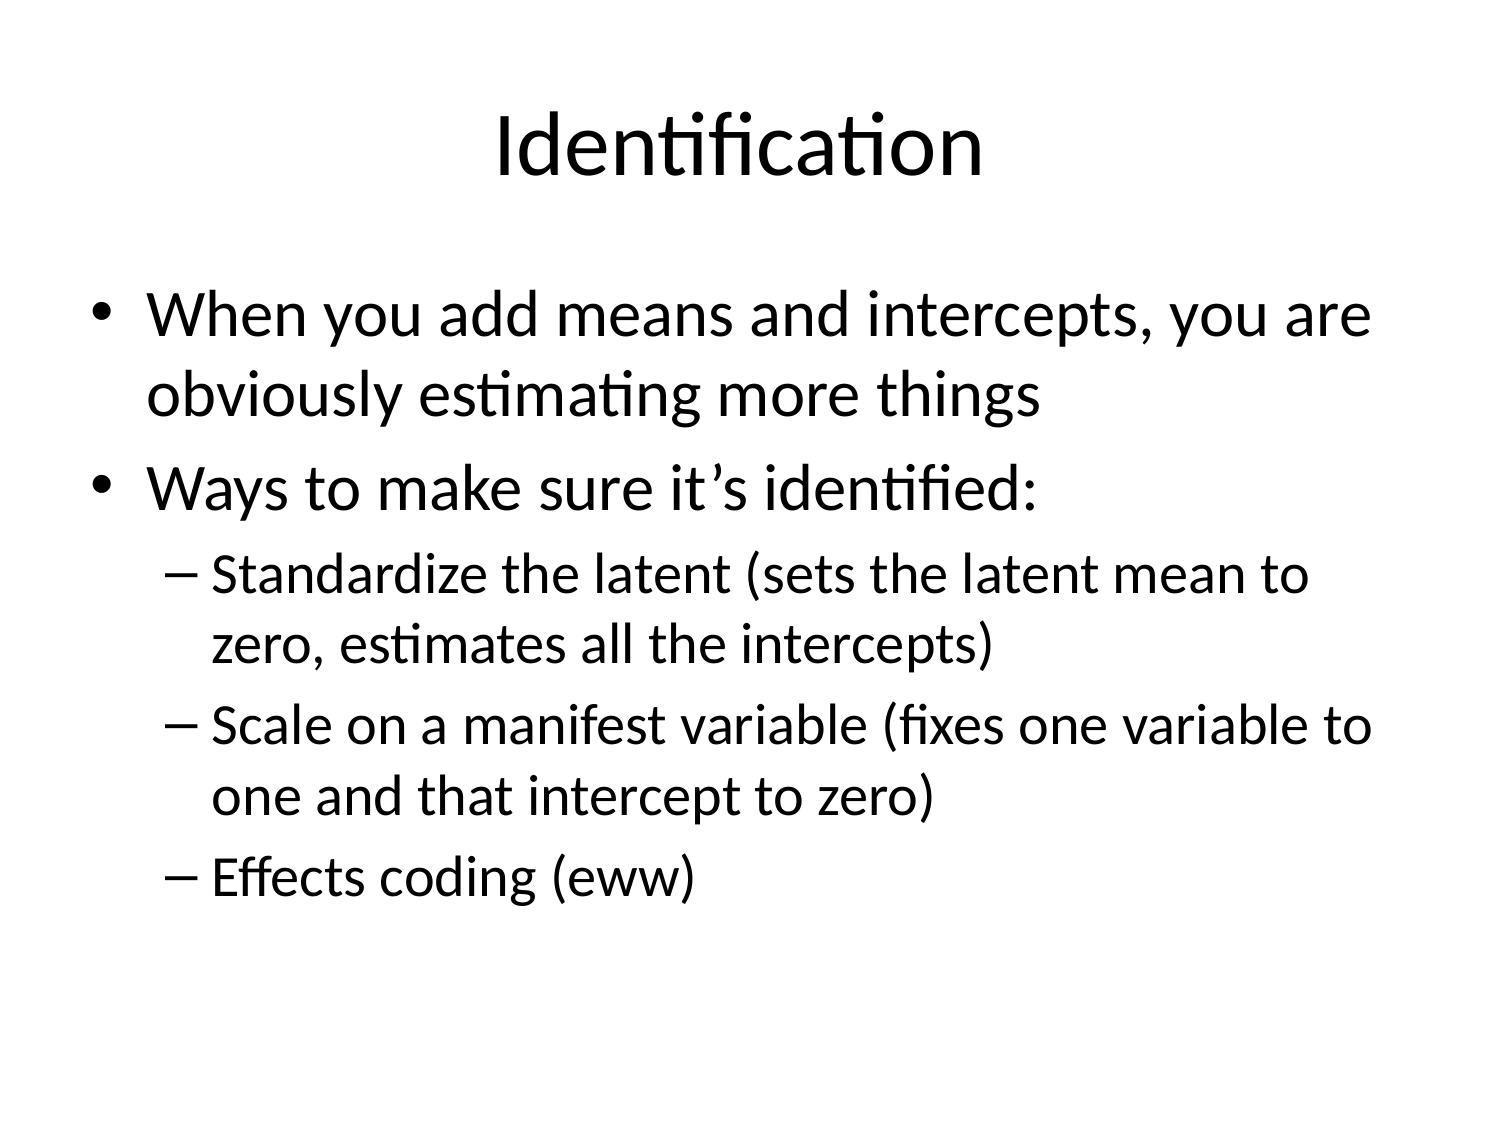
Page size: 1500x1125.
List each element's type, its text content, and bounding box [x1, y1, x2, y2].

list When you add means and intercepts, you are obviously estimating more things Ways to make sure it’s identified: Standardize the latent (sets the latent mean to zero, estimates all the intercepts) Scale on a manifest variable (fixes one variable to one and that intercept to zero) Effects coding (eww) [75, 262, 1425, 1005]
title Identification [75, 45, 1425, 233]
